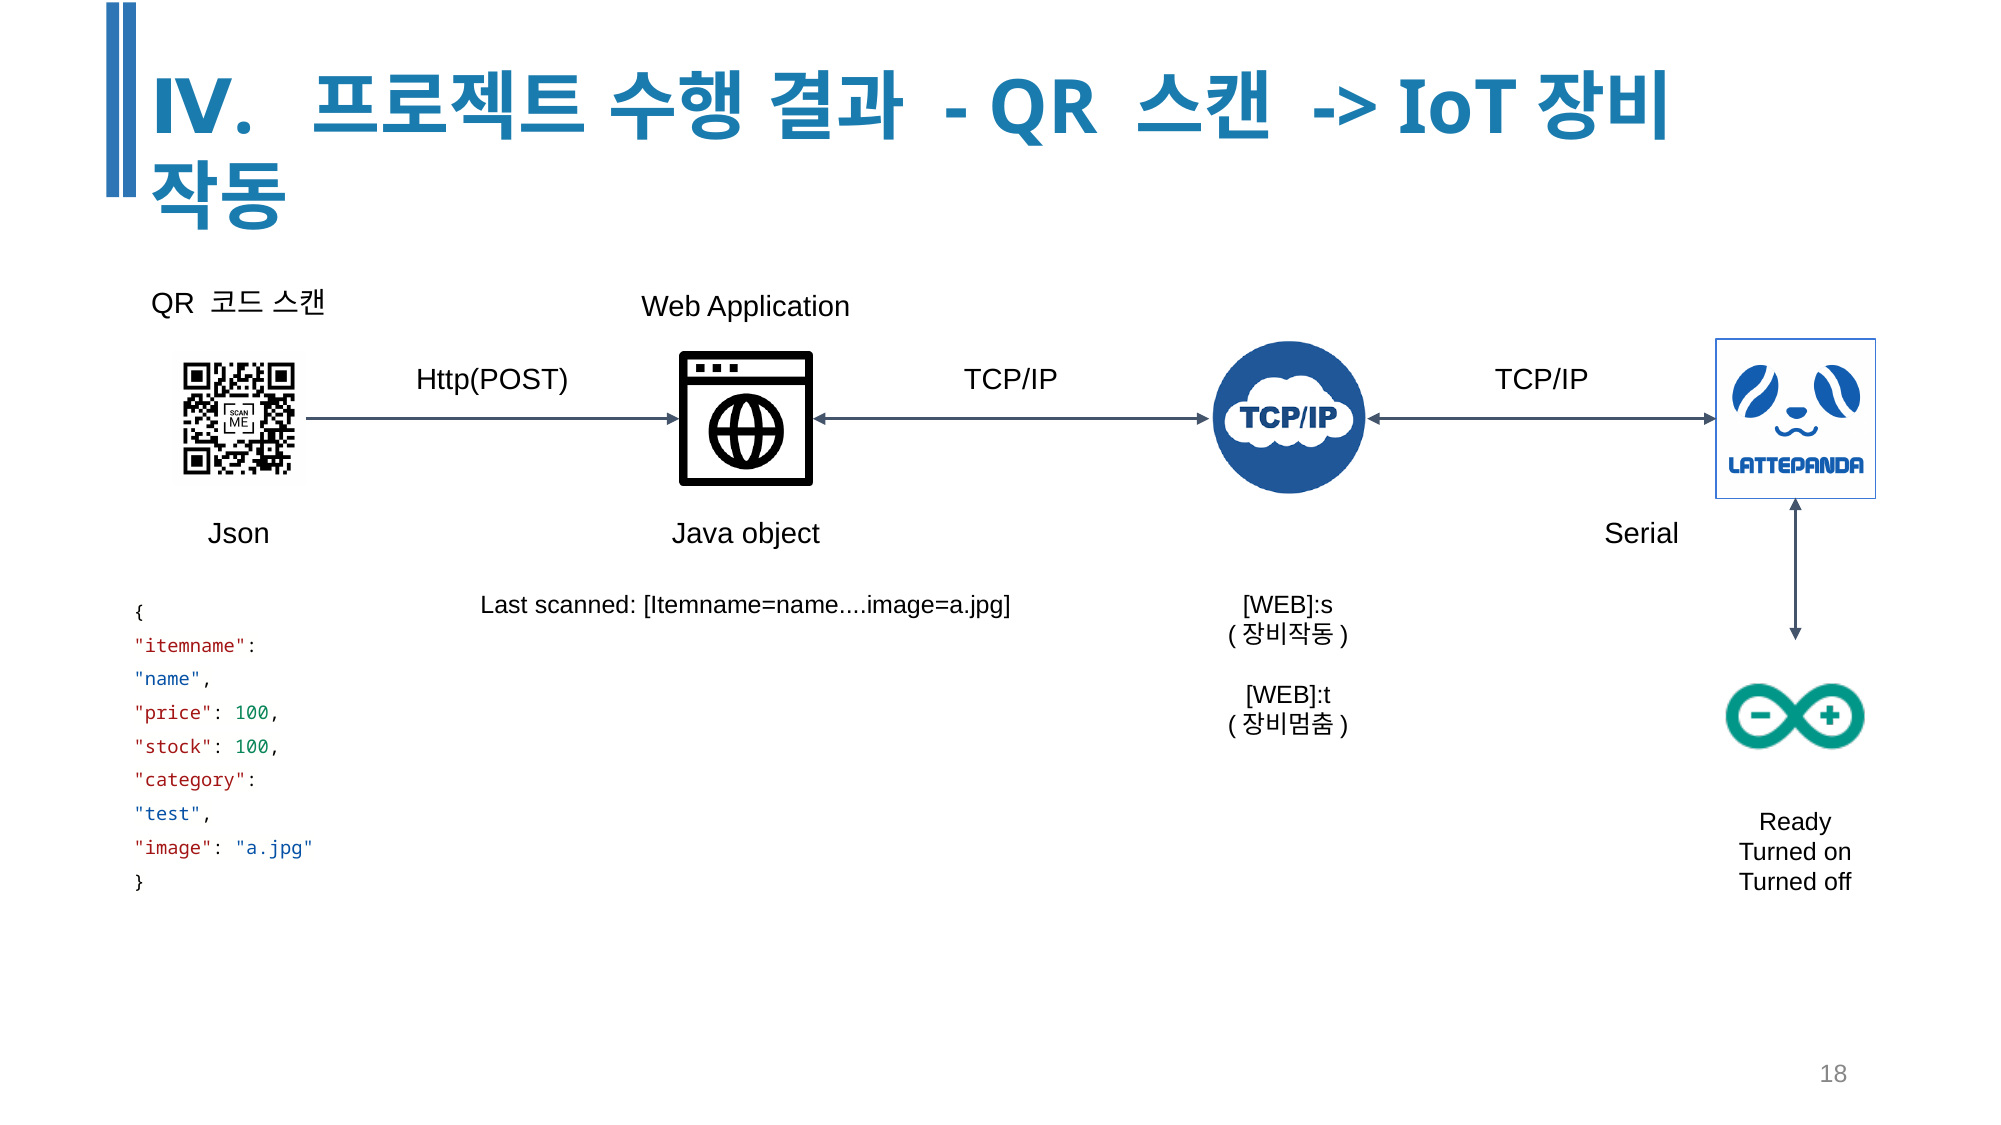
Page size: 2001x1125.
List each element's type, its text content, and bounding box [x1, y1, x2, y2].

text_box Json [167, 499, 311, 560]
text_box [106, 2, 137, 198]
text_box [WEB]:s (장비작동) [WEB]:t (장비멈춤) [1188, 573, 1388, 754]
text_box QR 코드 스캔 [118, 271, 359, 332]
picture [1720, 639, 1871, 791]
slide_number ‹#› [1412, 1042, 1863, 1103]
picture [1716, 339, 1875, 498]
text_box { "itemname": "name", "price": 100, "stock": 100, "category": "test", "image": "a.jpg" } [118, 573, 359, 843]
text_box TCP/IP [857, 345, 1165, 406]
text_box Java object [625, 499, 867, 560]
text_box Last scanned: [Itemname=name....image=a.jpg] [428, 573, 1064, 634]
picture [171, 351, 306, 486]
picture [1208, 339, 1368, 498]
text_box Serial [1487, 499, 1791, 560]
text_box Ⅳ. 프로젝트 수행 결과 - QR 스캔 -> IoT장비 작동 [140, 50, 1817, 198]
text_box TCP/IP [1388, 345, 1696, 406]
text_box Ready Turned on Turned off [1695, 790, 1896, 924]
text_box Web Application [592, 271, 900, 332]
picture [679, 351, 814, 486]
text_box Http(POST) [338, 345, 647, 406]
